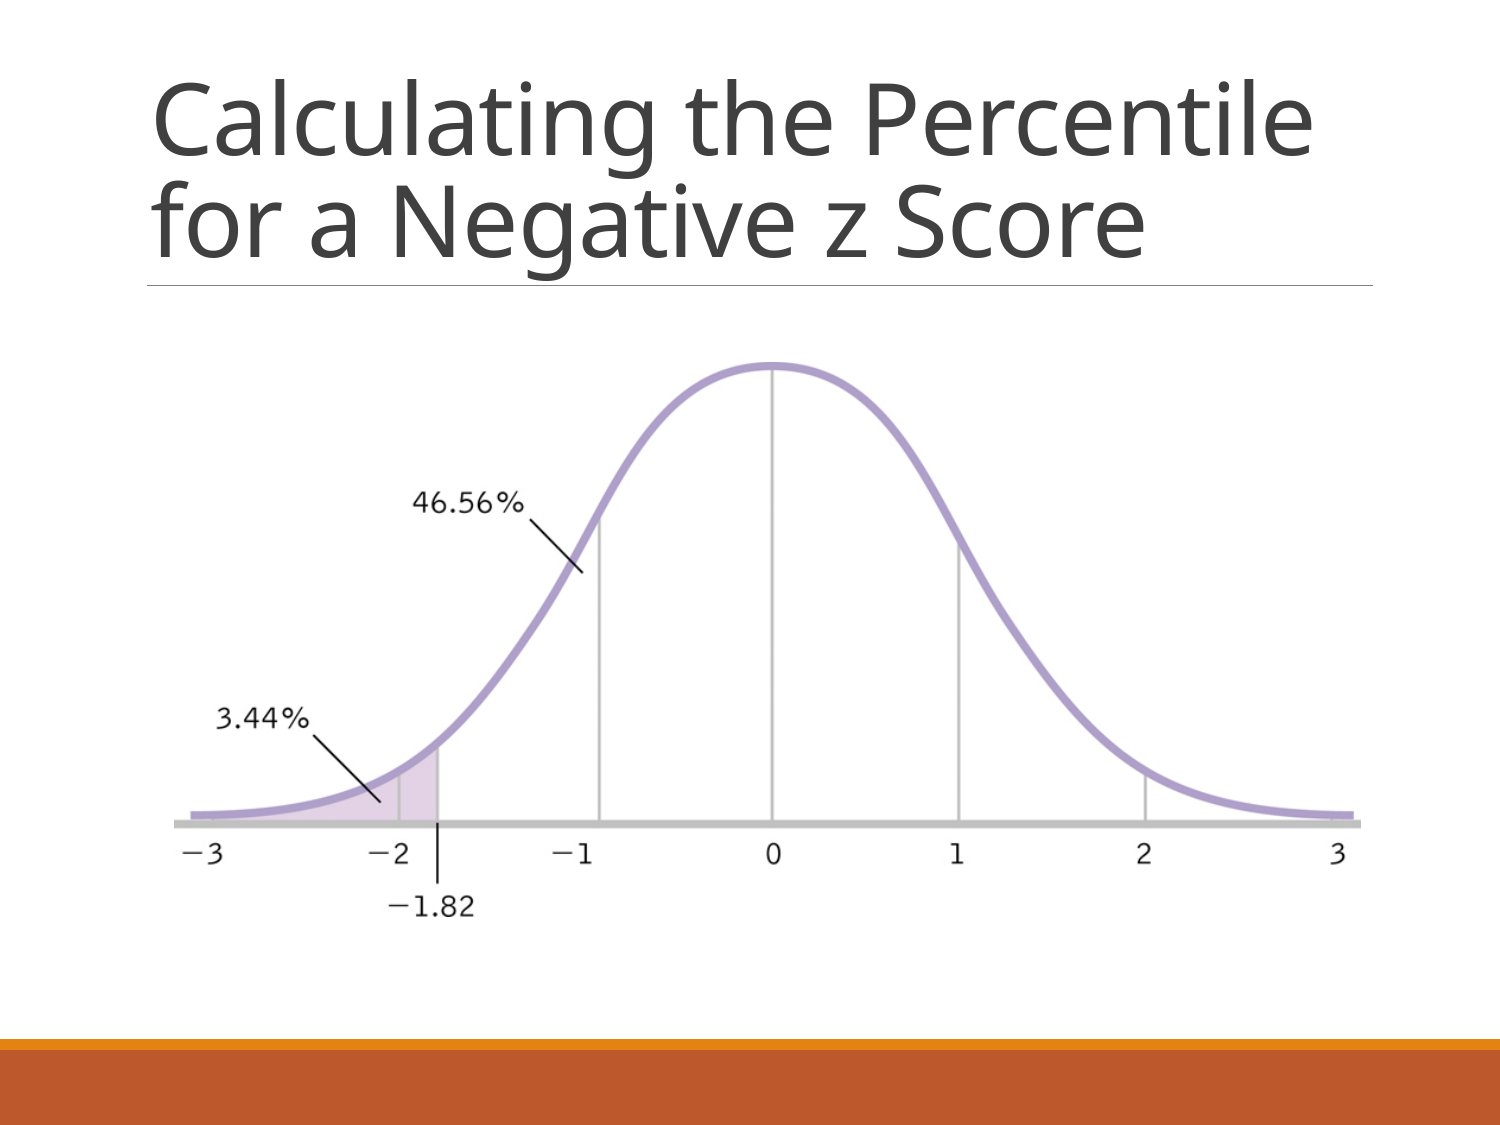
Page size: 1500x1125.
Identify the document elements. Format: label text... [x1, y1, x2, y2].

title Calculating the Percentile for a Negative z Score [135, 47, 1373, 285]
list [174, 361, 1362, 917]
